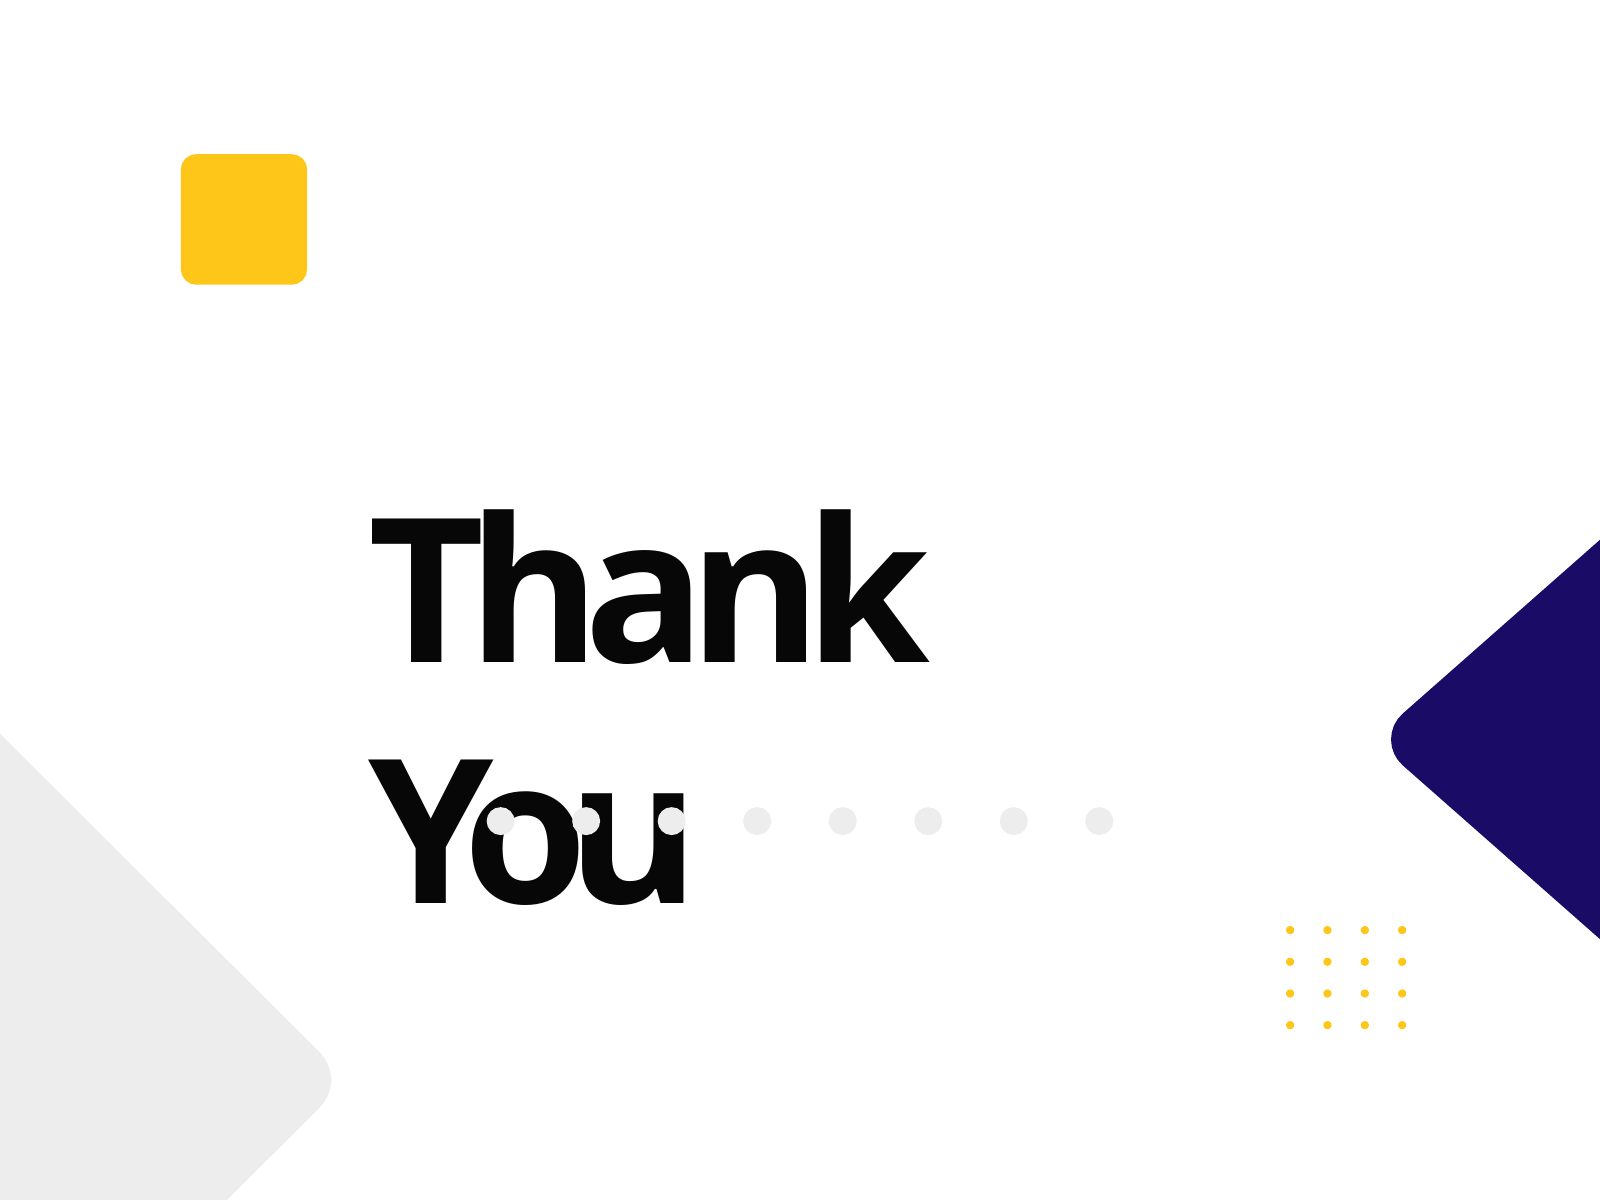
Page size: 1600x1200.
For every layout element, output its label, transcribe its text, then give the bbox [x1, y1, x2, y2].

text_box [1085, 807, 1114, 836]
text_box [999, 807, 1028, 836]
text_box [657, 807, 686, 836]
text_box [572, 807, 601, 836]
text_box [828, 807, 857, 836]
text_box [914, 807, 943, 836]
text_box [486, 807, 515, 836]
text_box [743, 807, 772, 836]
title Thank You [366, 458, 1221, 944]
